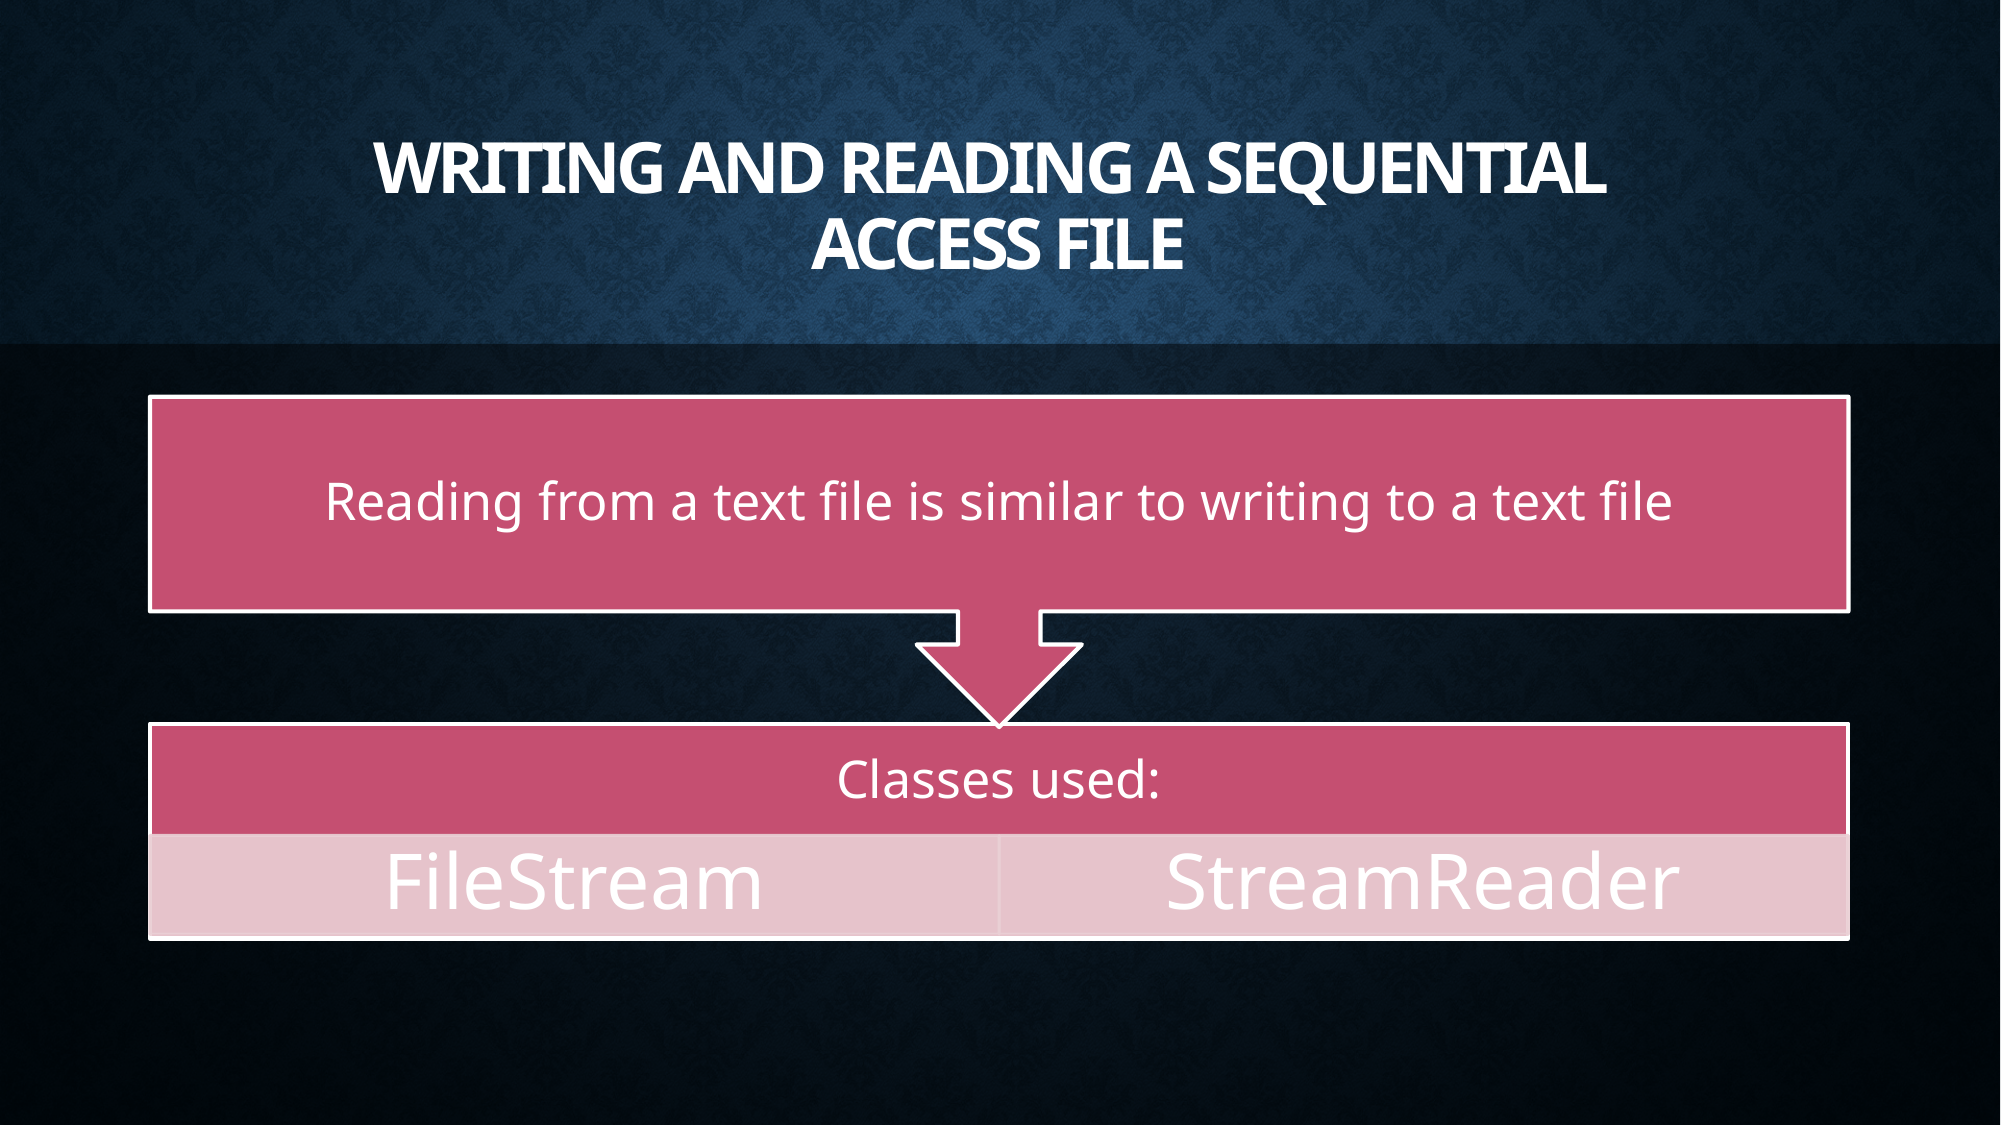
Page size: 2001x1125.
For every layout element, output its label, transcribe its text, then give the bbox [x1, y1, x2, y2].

title Writing and Reading a Sequential Access File [149, 99, 1849, 318]
text_box [0, 342, 2000, 1125]
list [149, 396, 1849, 940]
